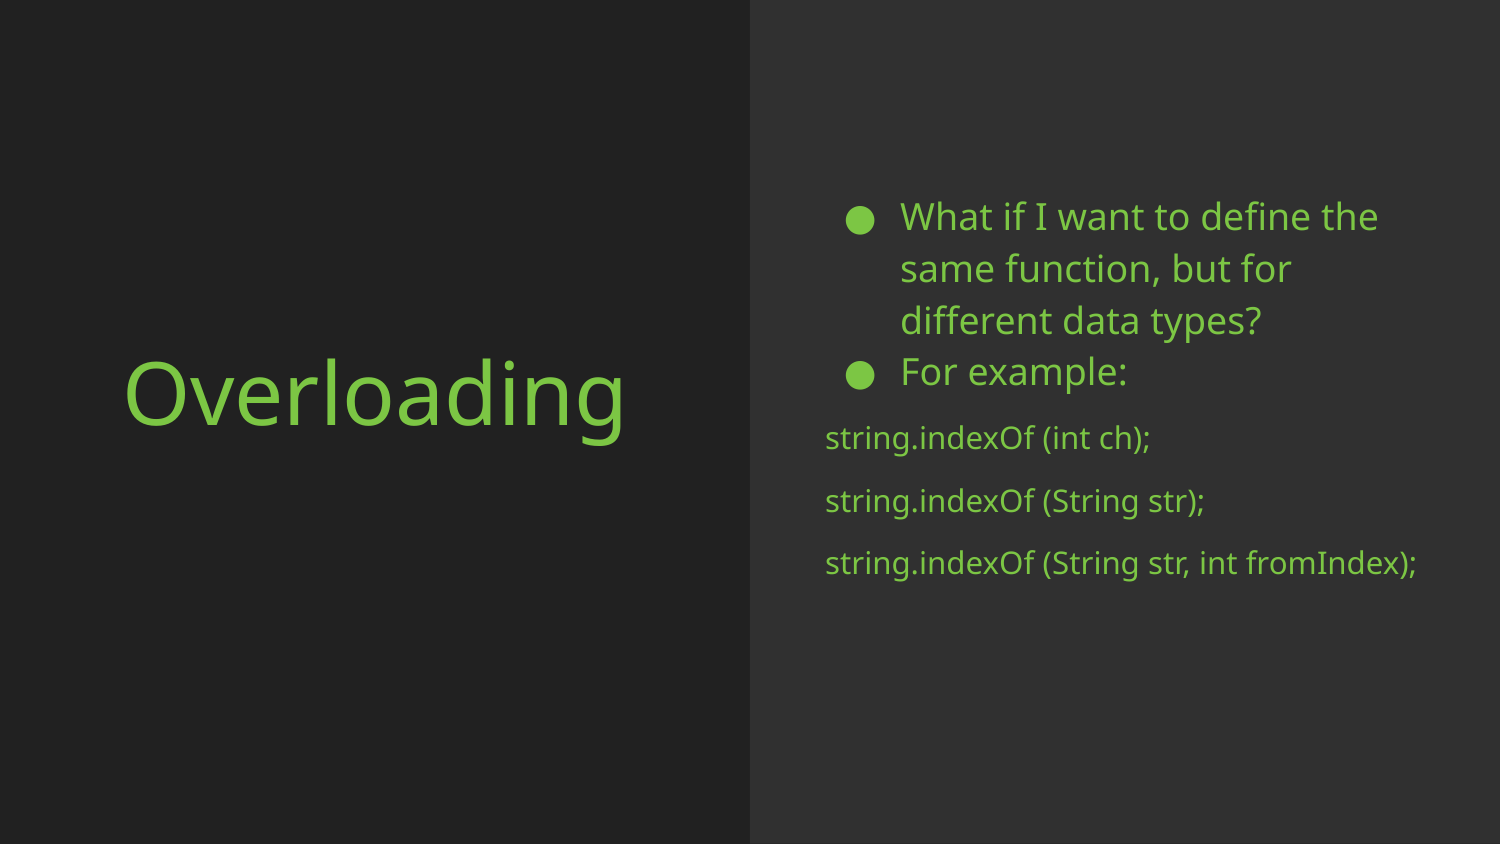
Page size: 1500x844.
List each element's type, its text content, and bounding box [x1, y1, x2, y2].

title Overloading [43, 214, 708, 459]
list What if I want to define the same function, but for different data types? For example: string.indexOf (int ch); string.indexOf (String str); string.indexOf (String str, int fromIndex); [810, 118, 1440, 725]
